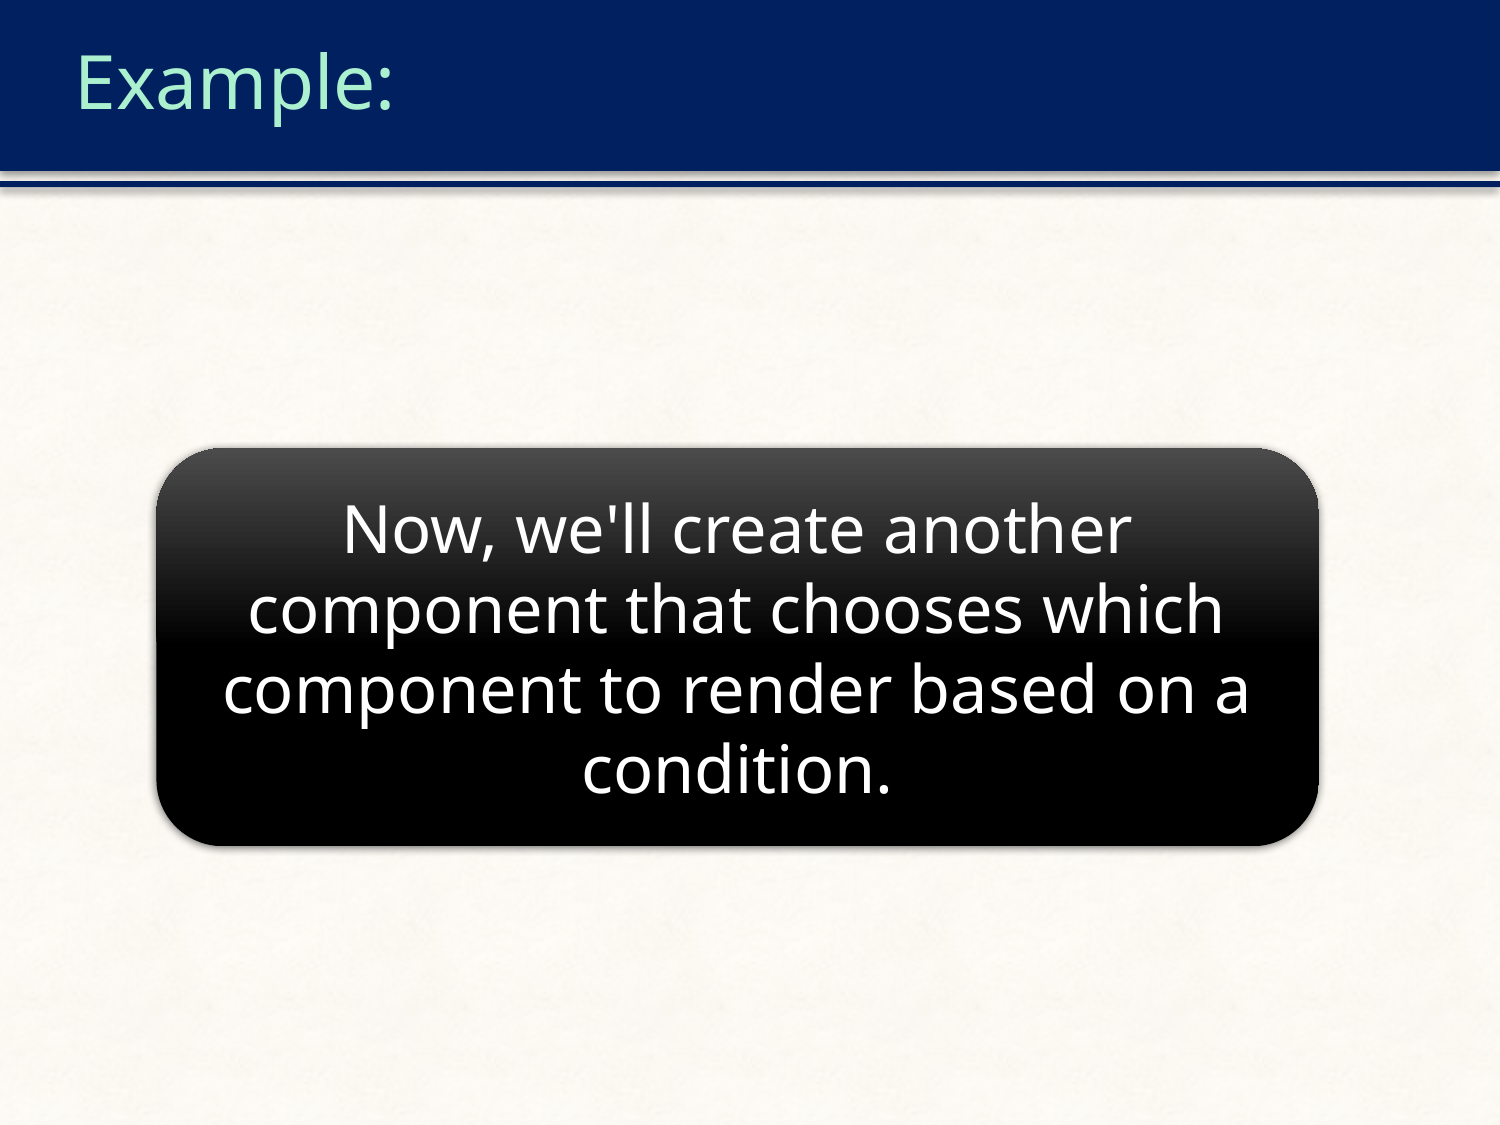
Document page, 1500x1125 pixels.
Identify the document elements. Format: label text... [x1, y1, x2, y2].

title Example: [59, 0, 1500, 171]
text_box Now, we'll create another component that chooses which component to render based on a condition. [156, 448, 1319, 847]
